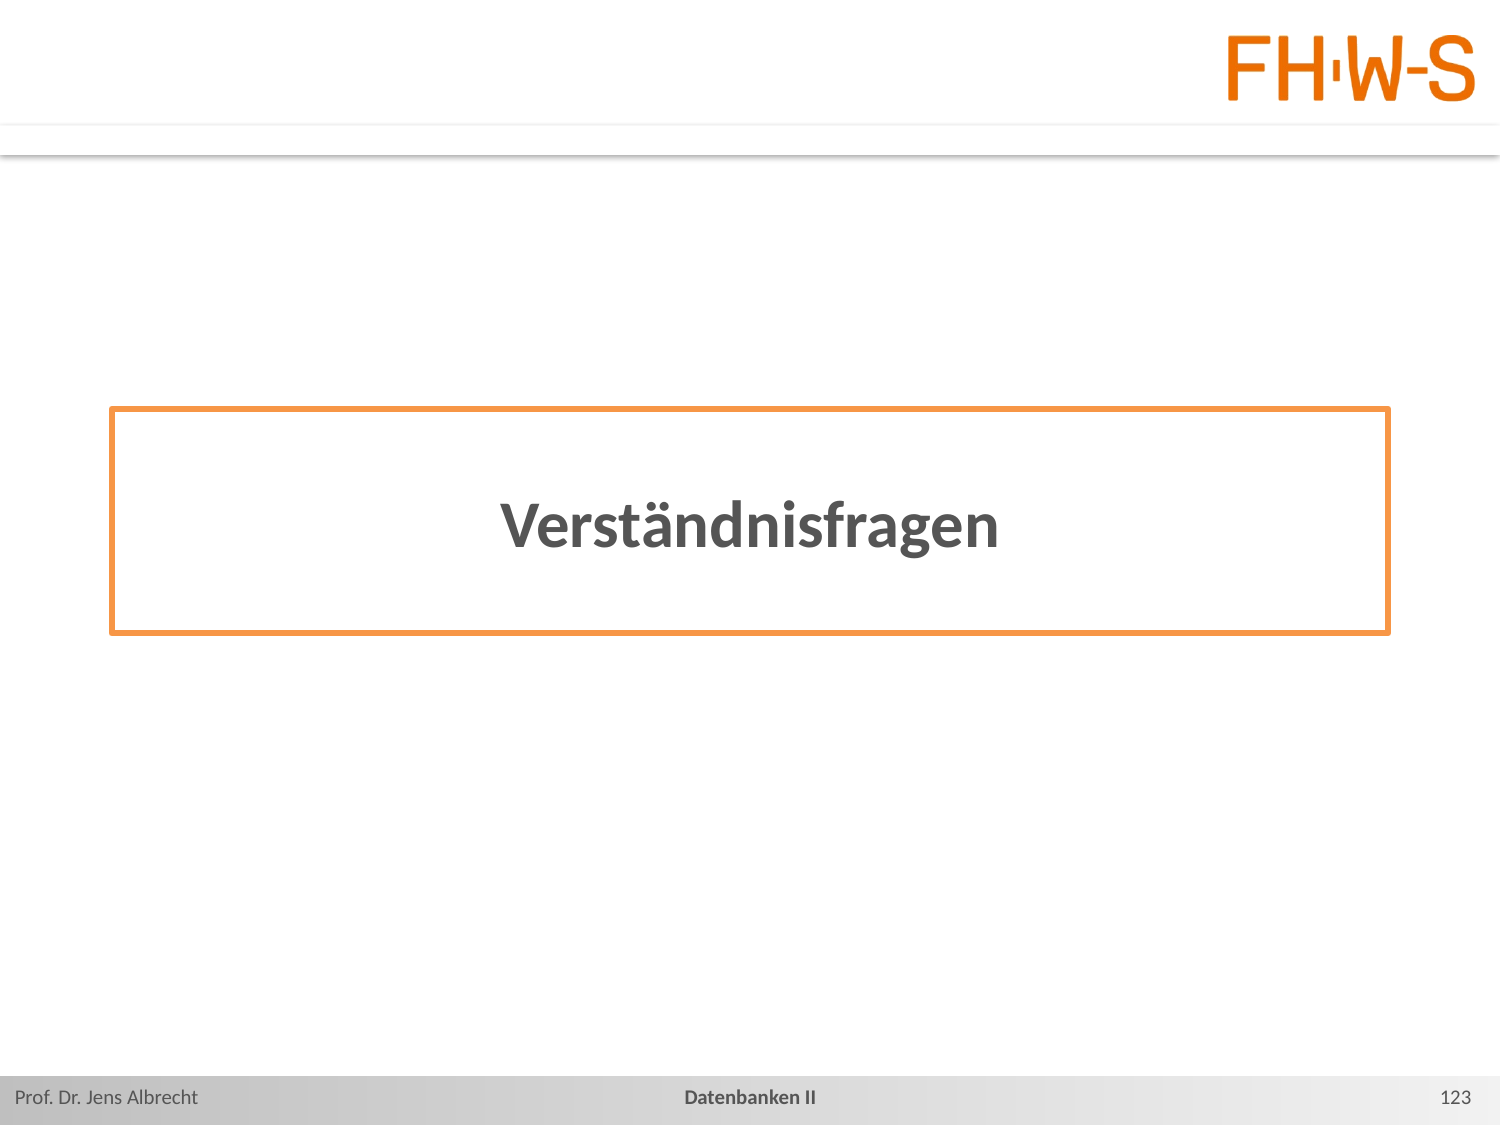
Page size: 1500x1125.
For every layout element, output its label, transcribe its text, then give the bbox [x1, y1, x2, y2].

picture [1228, 35, 1483, 114]
title Verständnisfragen [109, 406, 1391, 636]
